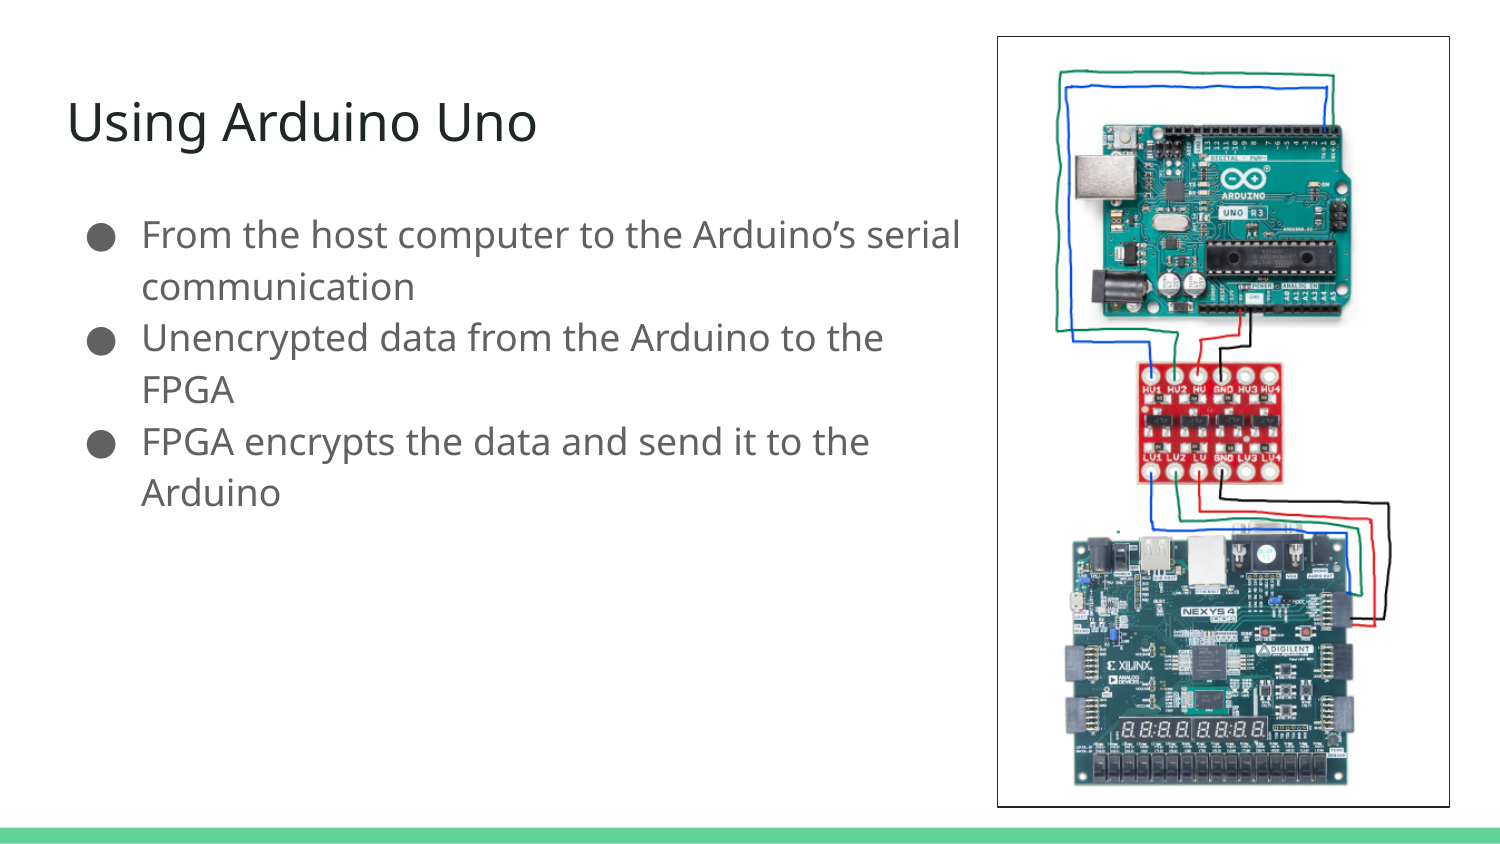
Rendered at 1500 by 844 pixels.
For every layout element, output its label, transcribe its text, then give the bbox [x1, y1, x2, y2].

title Using Arduino Uno [51, 72, 993, 167]
picture [998, 37, 1450, 807]
list From the host computer to the Arduino’s serial communication Unencrypted data from the Arduino to the FPGA FPGA encrypts the data and send it to the Arduino [51, 189, 993, 750]
